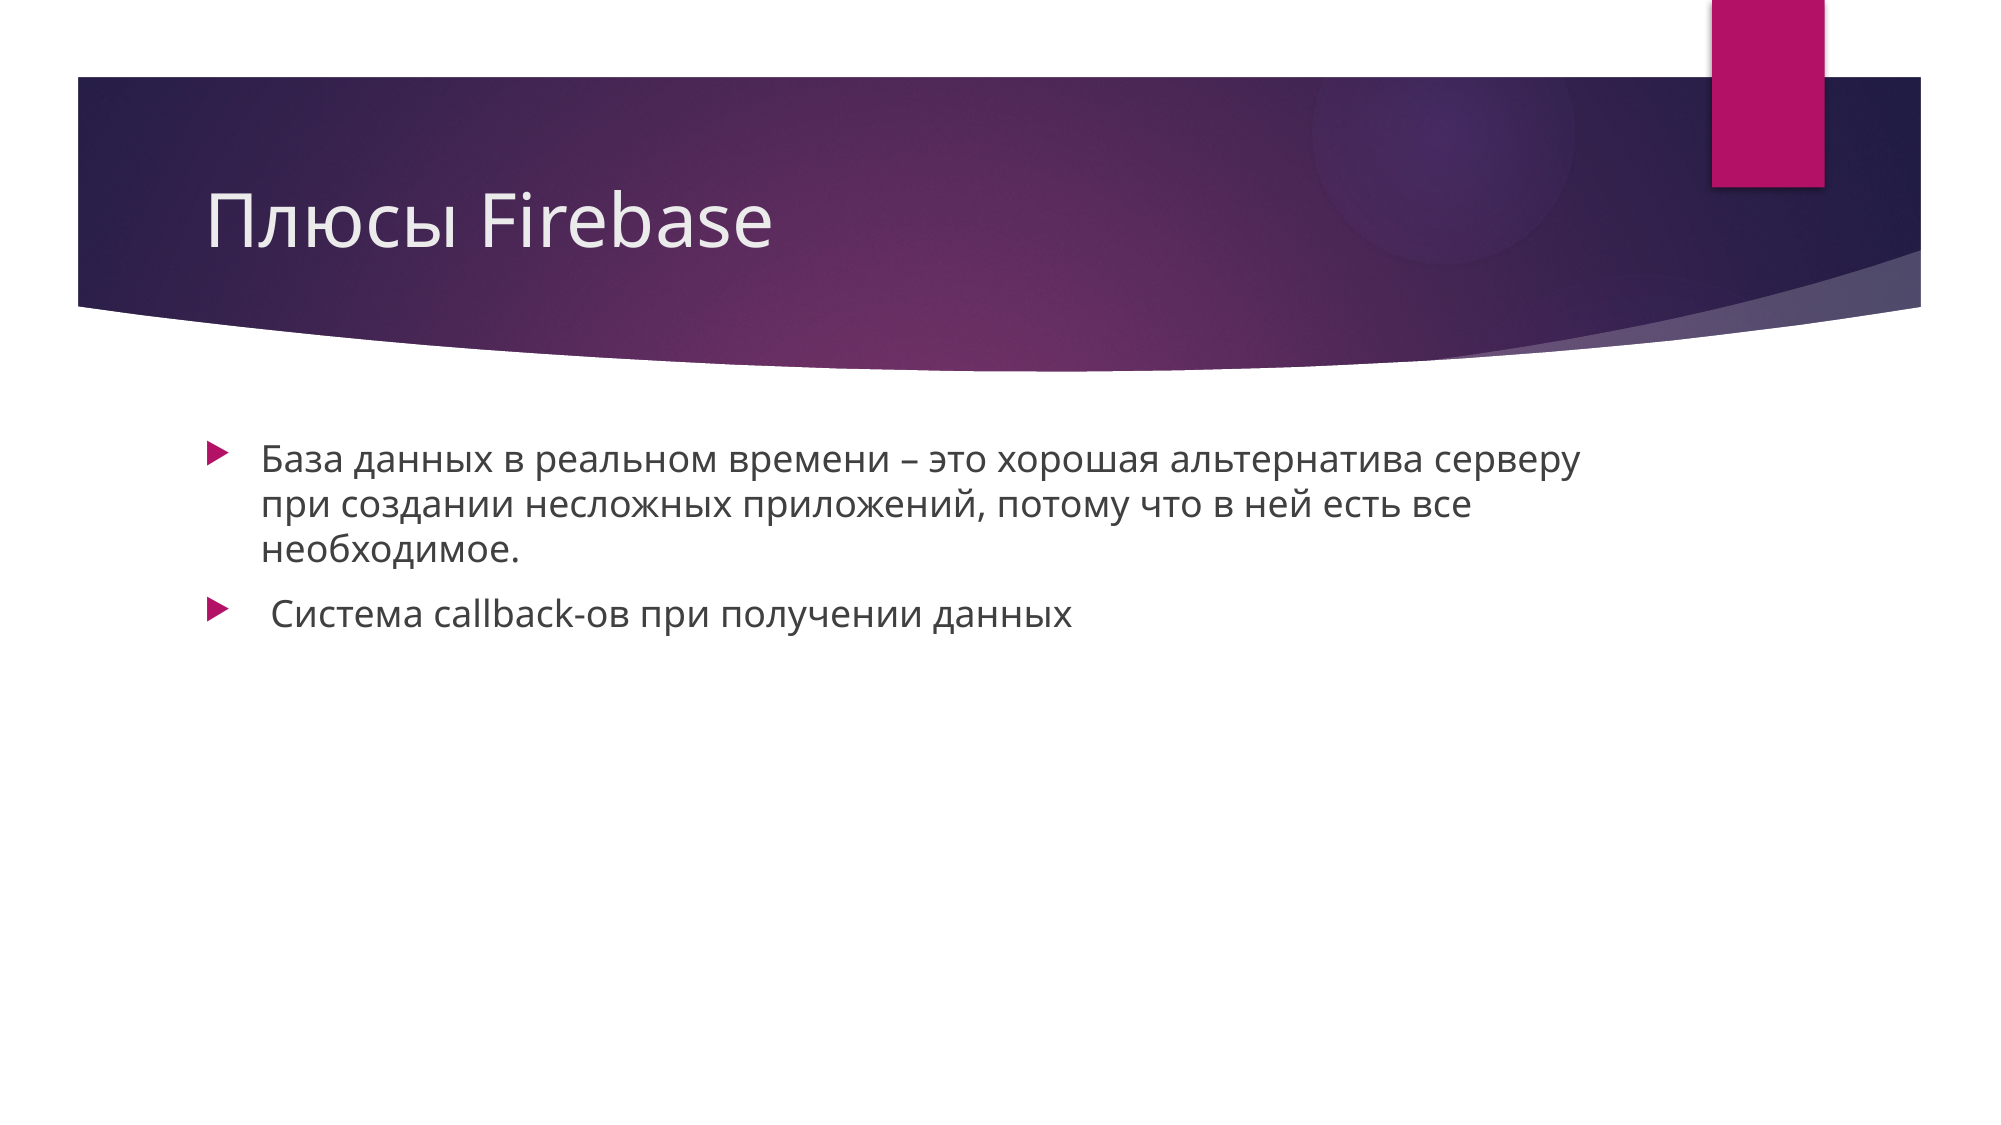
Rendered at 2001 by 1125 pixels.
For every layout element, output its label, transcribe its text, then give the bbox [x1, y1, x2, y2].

title Плюсы Firebase [189, 159, 1627, 276]
list База данных в реальном времени – это хорошая альтернатива серверу при создании несложных приложений, потому что в ней есть все необходимое. Система callback-ов при получении данных [189, 427, 1638, 988]
